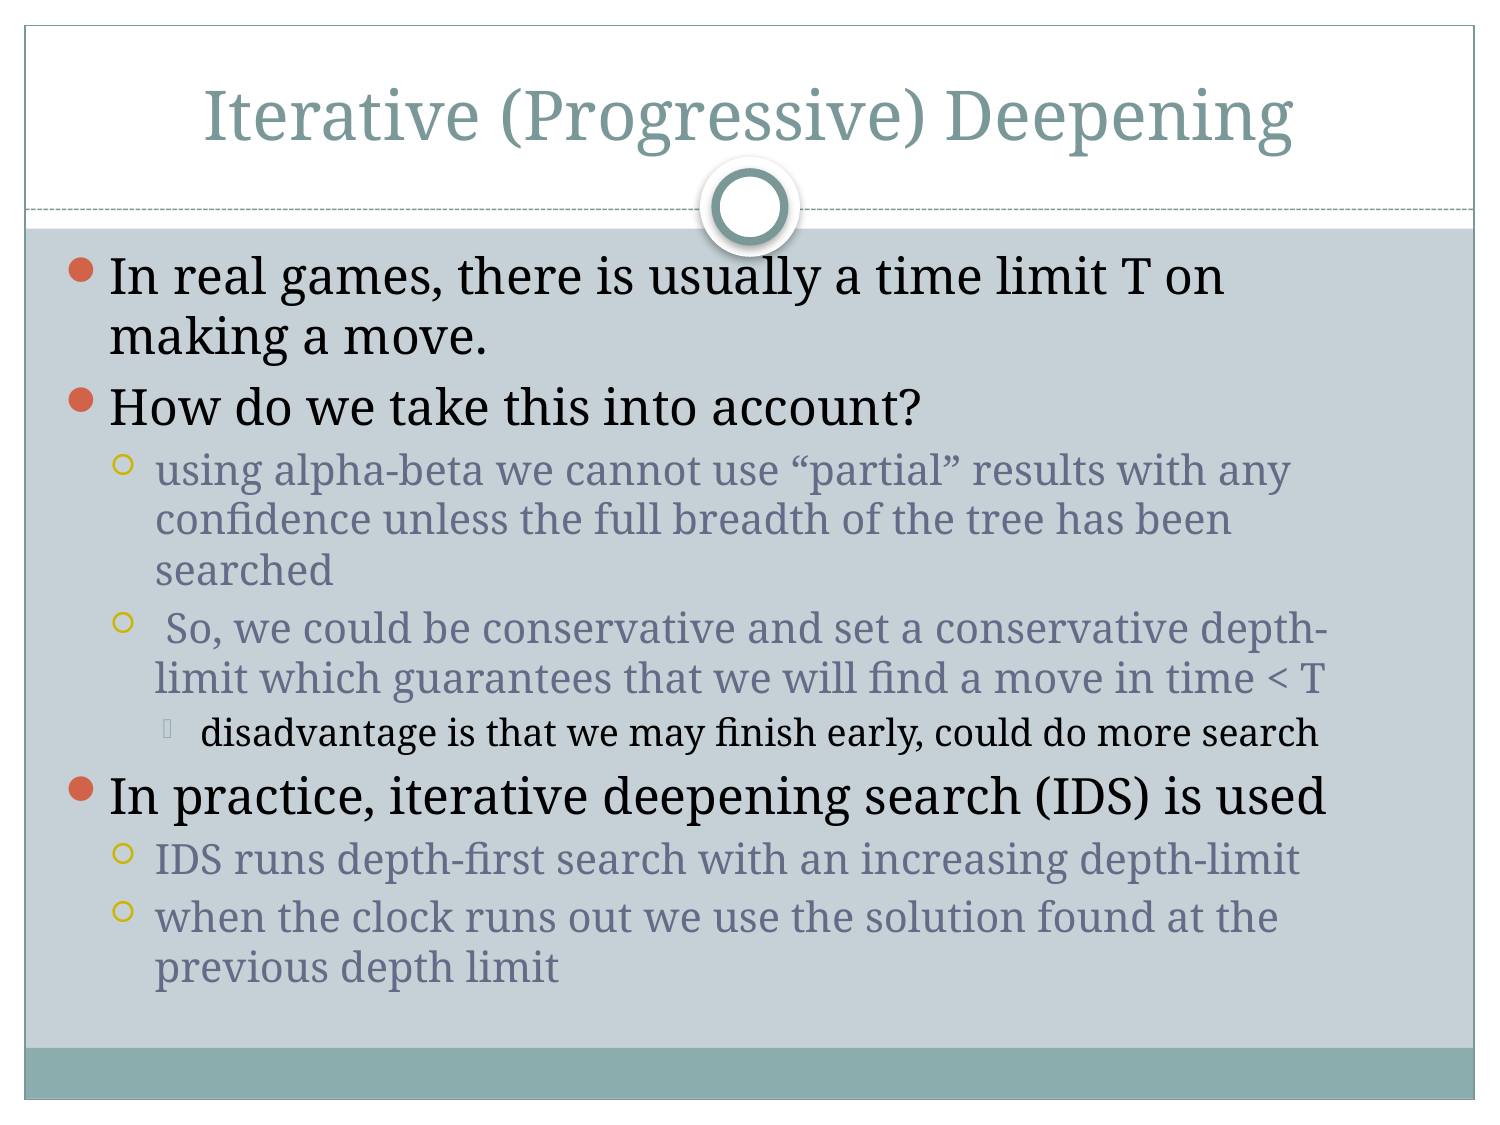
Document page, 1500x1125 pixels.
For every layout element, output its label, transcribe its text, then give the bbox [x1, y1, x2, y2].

title Iterative (Progressive) Deepening [49, 37, 1450, 163]
list In real games, there is usually a time limit T on making a move. How do we take this into account? using alpha-beta we cannot use “partial” results with any confidence unless the full breadth of the tree has been searched So, we could be conservative and set a conservative depth-limit which guarantees that we will find a move in time < T disadvantage is that we may finish early, could do more search In practice, iterative deepening search (IDS) is used IDS runs depth-first search with an increasing depth-limit when the clock runs out we use the solution found at the previous depth limit [49, 237, 1433, 1063]
